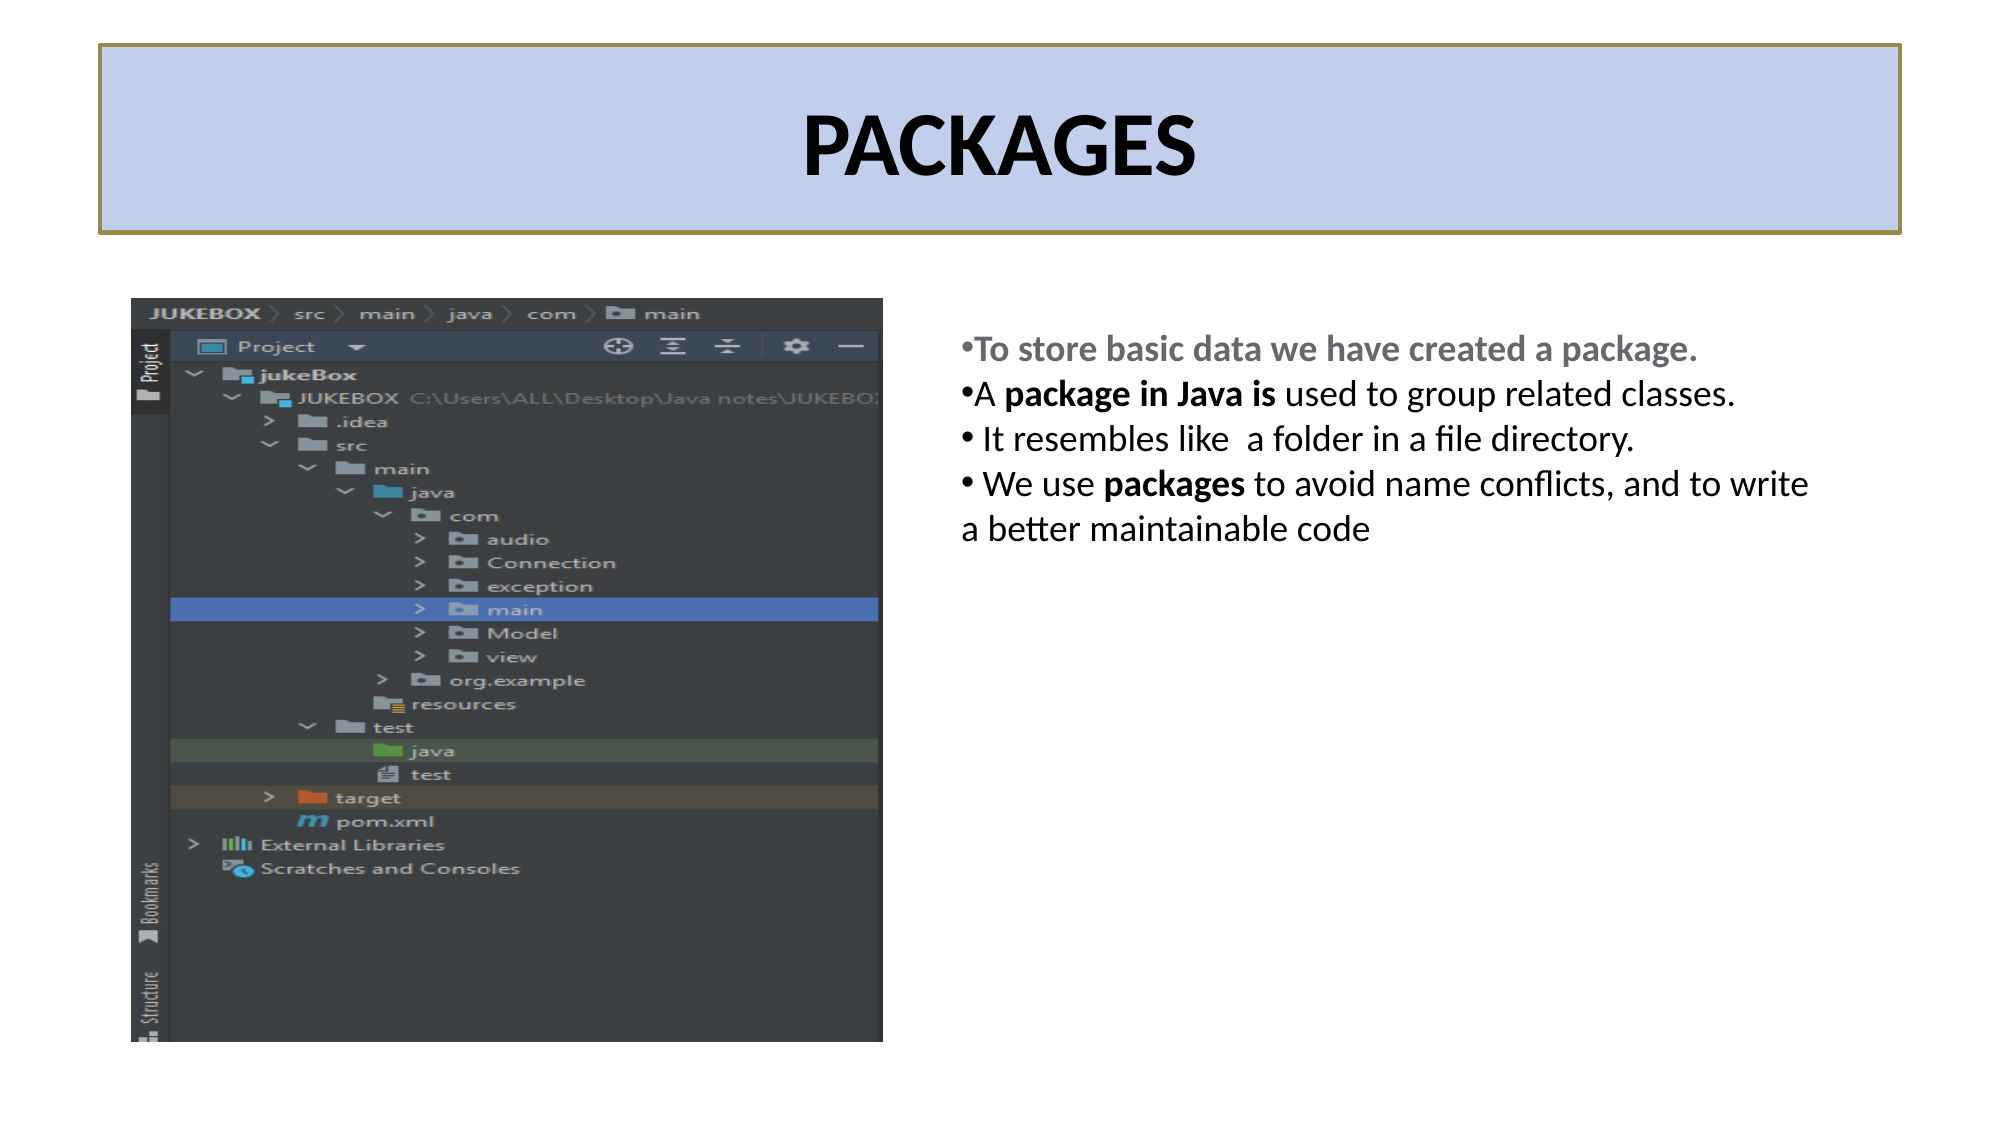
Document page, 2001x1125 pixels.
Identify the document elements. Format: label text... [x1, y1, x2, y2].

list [131, 298, 884, 1042]
title PACKAGES [98, 43, 1902, 235]
text_box To store basic data we have created a package. A package in Java is used to group related classes. It resembles like a folder in a file directory. We use packages to avoid name conflicts, and to write a better maintainable code [946, 317, 1847, 602]
